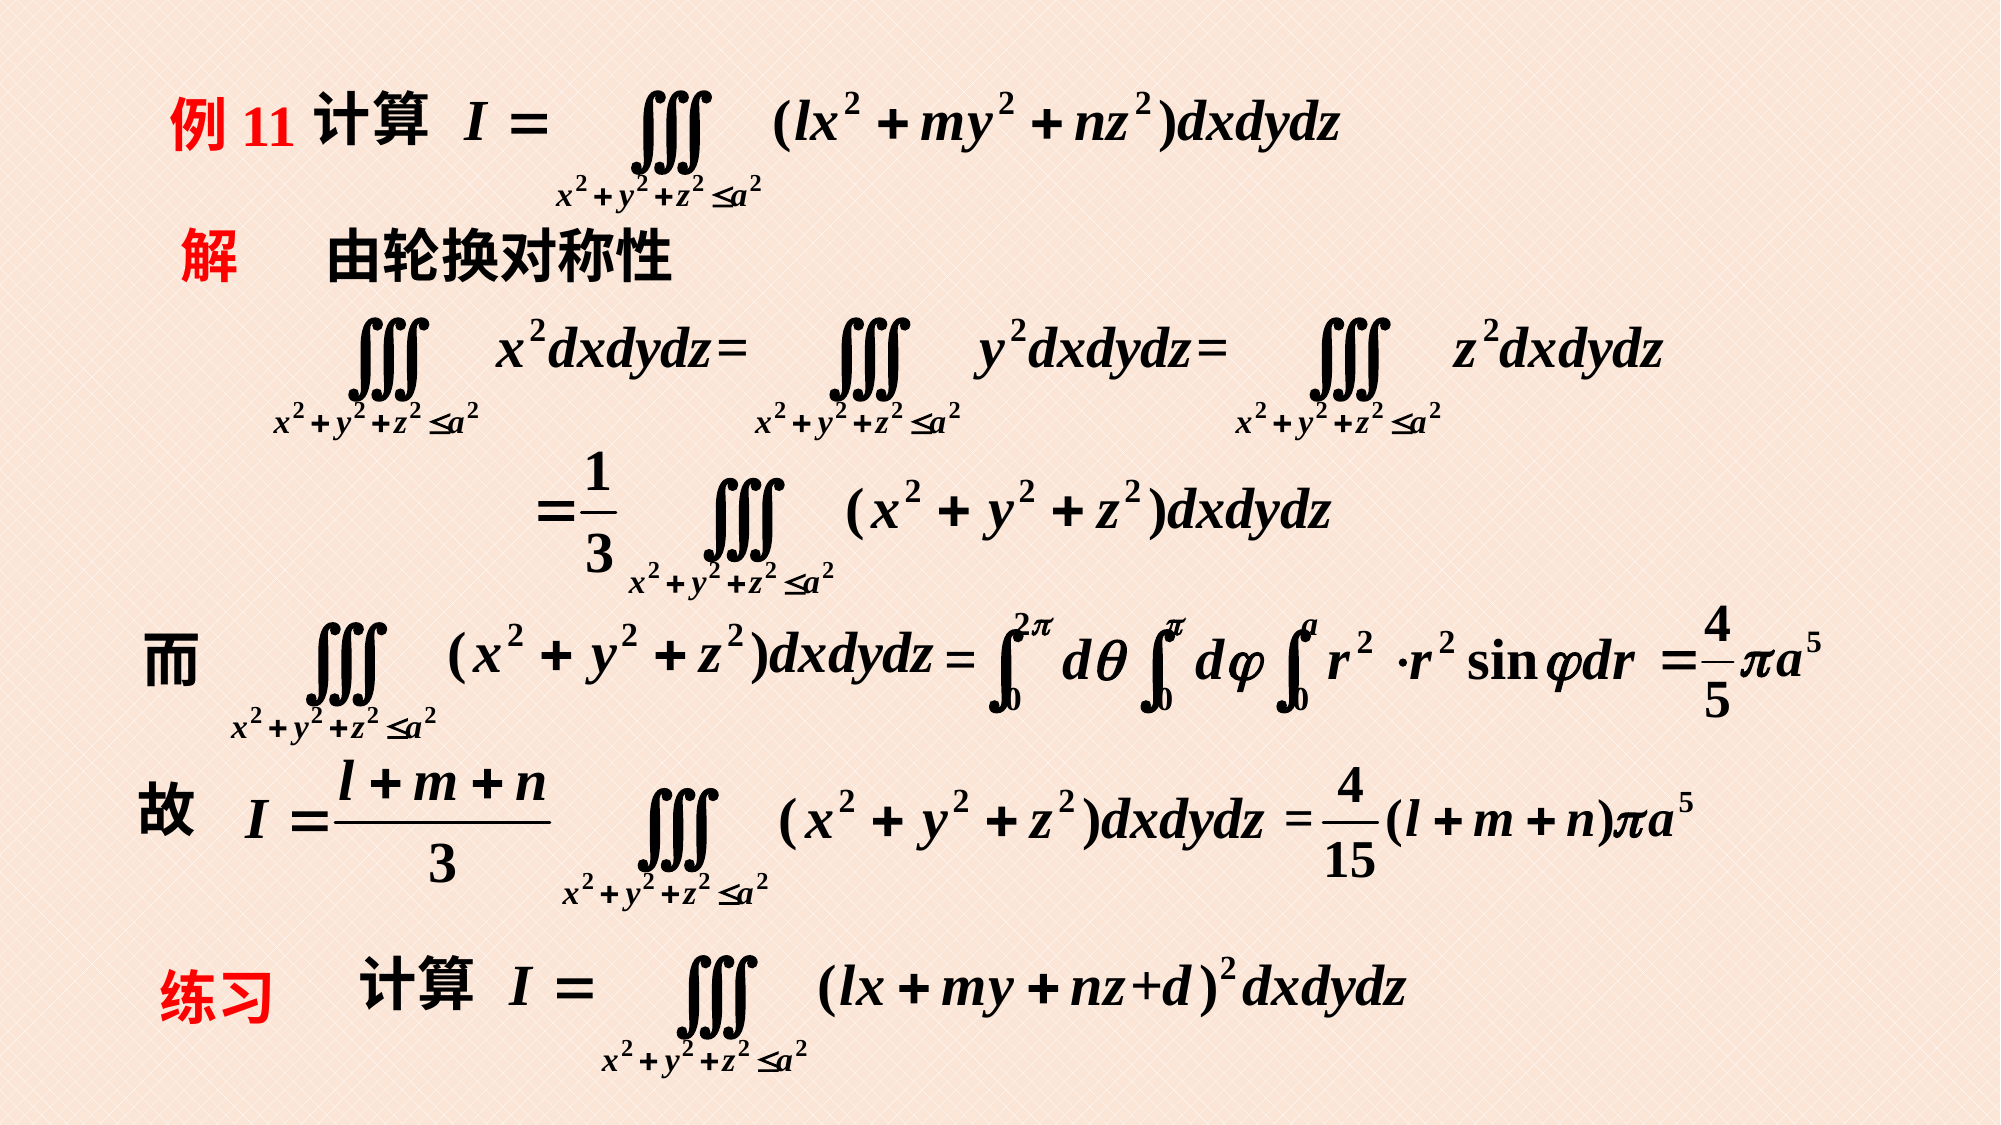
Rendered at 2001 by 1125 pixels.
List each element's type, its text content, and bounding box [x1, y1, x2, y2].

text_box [233, 741, 1278, 926]
text_box 例11 [154, 80, 305, 165]
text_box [935, 596, 1649, 723]
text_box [524, 431, 1345, 599]
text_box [305, 67, 1355, 229]
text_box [1275, 748, 1702, 890]
slide_number [1412, 1042, 1863, 1103]
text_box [1649, 586, 1834, 730]
text_box 解 [166, 211, 254, 297]
text_box 故 [122, 765, 211, 851]
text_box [219, 599, 948, 760]
text_box 由轮换对称性 [309, 229, 689, 294]
text_box 而 [128, 615, 219, 701]
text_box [144, 932, 1420, 1093]
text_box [261, 294, 1680, 455]
